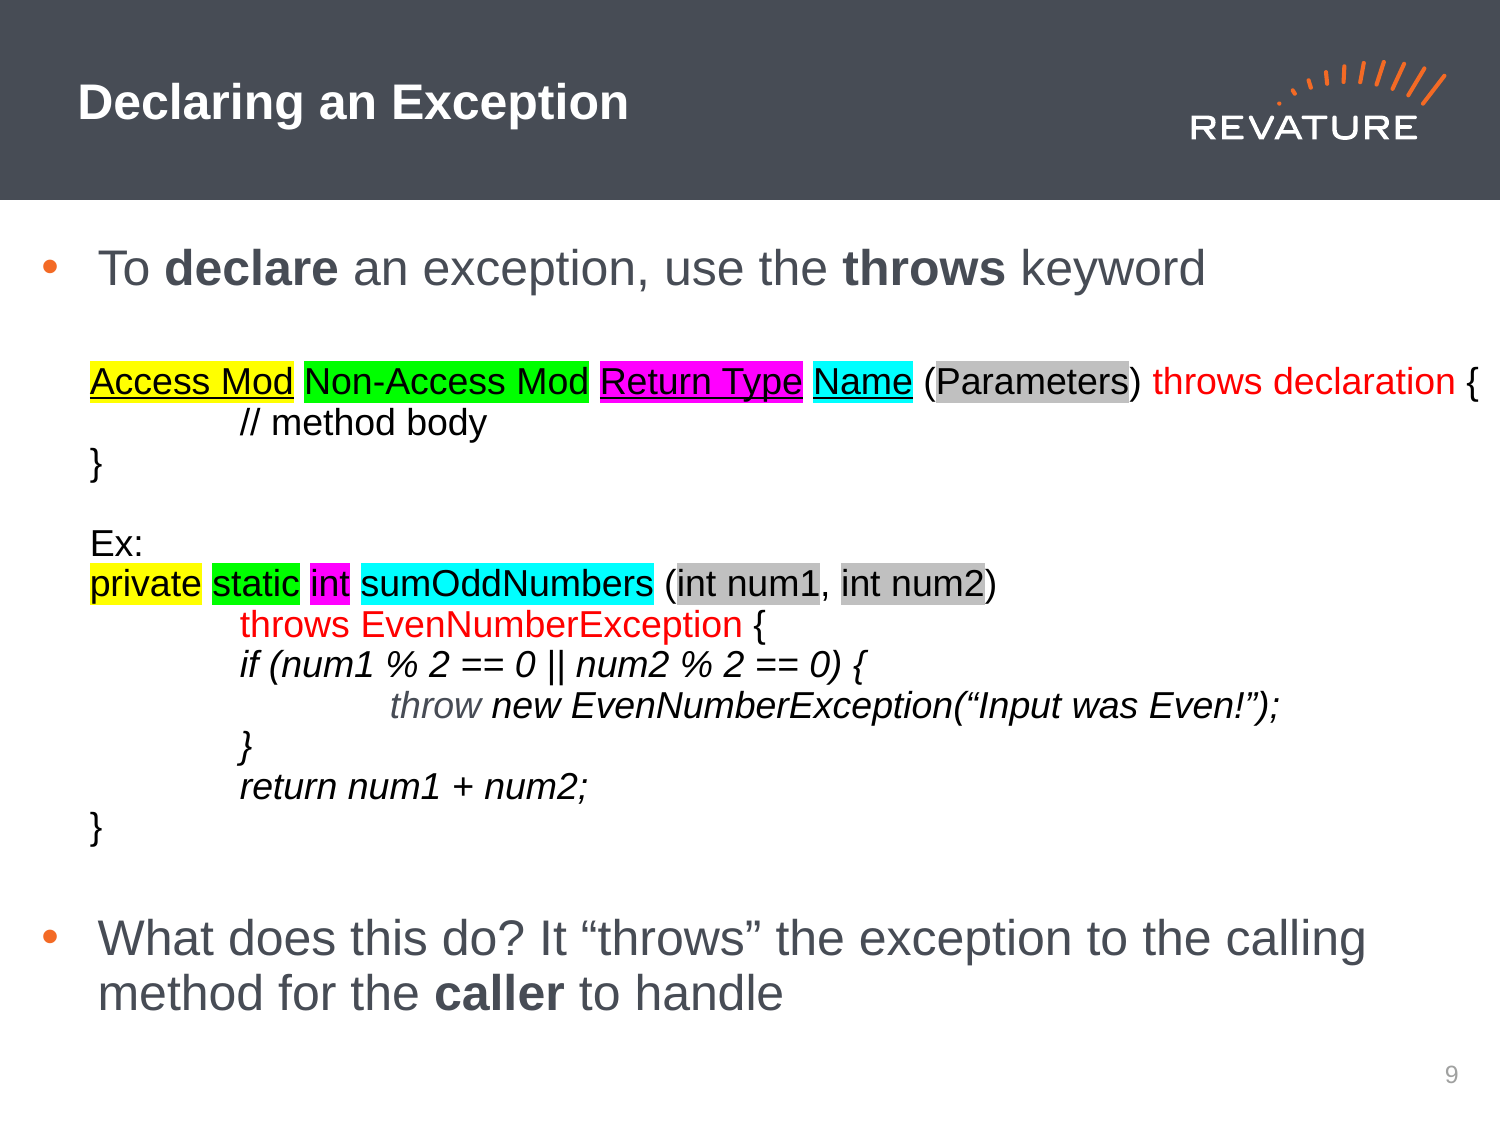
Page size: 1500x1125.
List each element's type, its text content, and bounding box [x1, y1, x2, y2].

slide_number 8 [1332, 1043, 1474, 1104]
list To declare an exception, use the throws keyword What does this do? It “throws” the exception to the calling method for the caller to handle [26, 234, 1500, 354]
text_box Access Mod Non-Access Mod Return Type Name (Parameters) throws declaration { // method body } Ex: private static int sumOddNumbers (int num1, int num2) throws EvenNumberException { if (num1 % 2 == 0 || num2 % 2 == 0) { throw new EvenNumberException(“Input was Even!”); } return num1 + num2; } [0, 354, 1500, 856]
list To declare an exception, use the throws keyword What does this do? It “throws” the exception to the calling method for the caller to handle [26, 856, 1500, 1104]
title Declaring an Exception [62, 0, 1084, 200]
